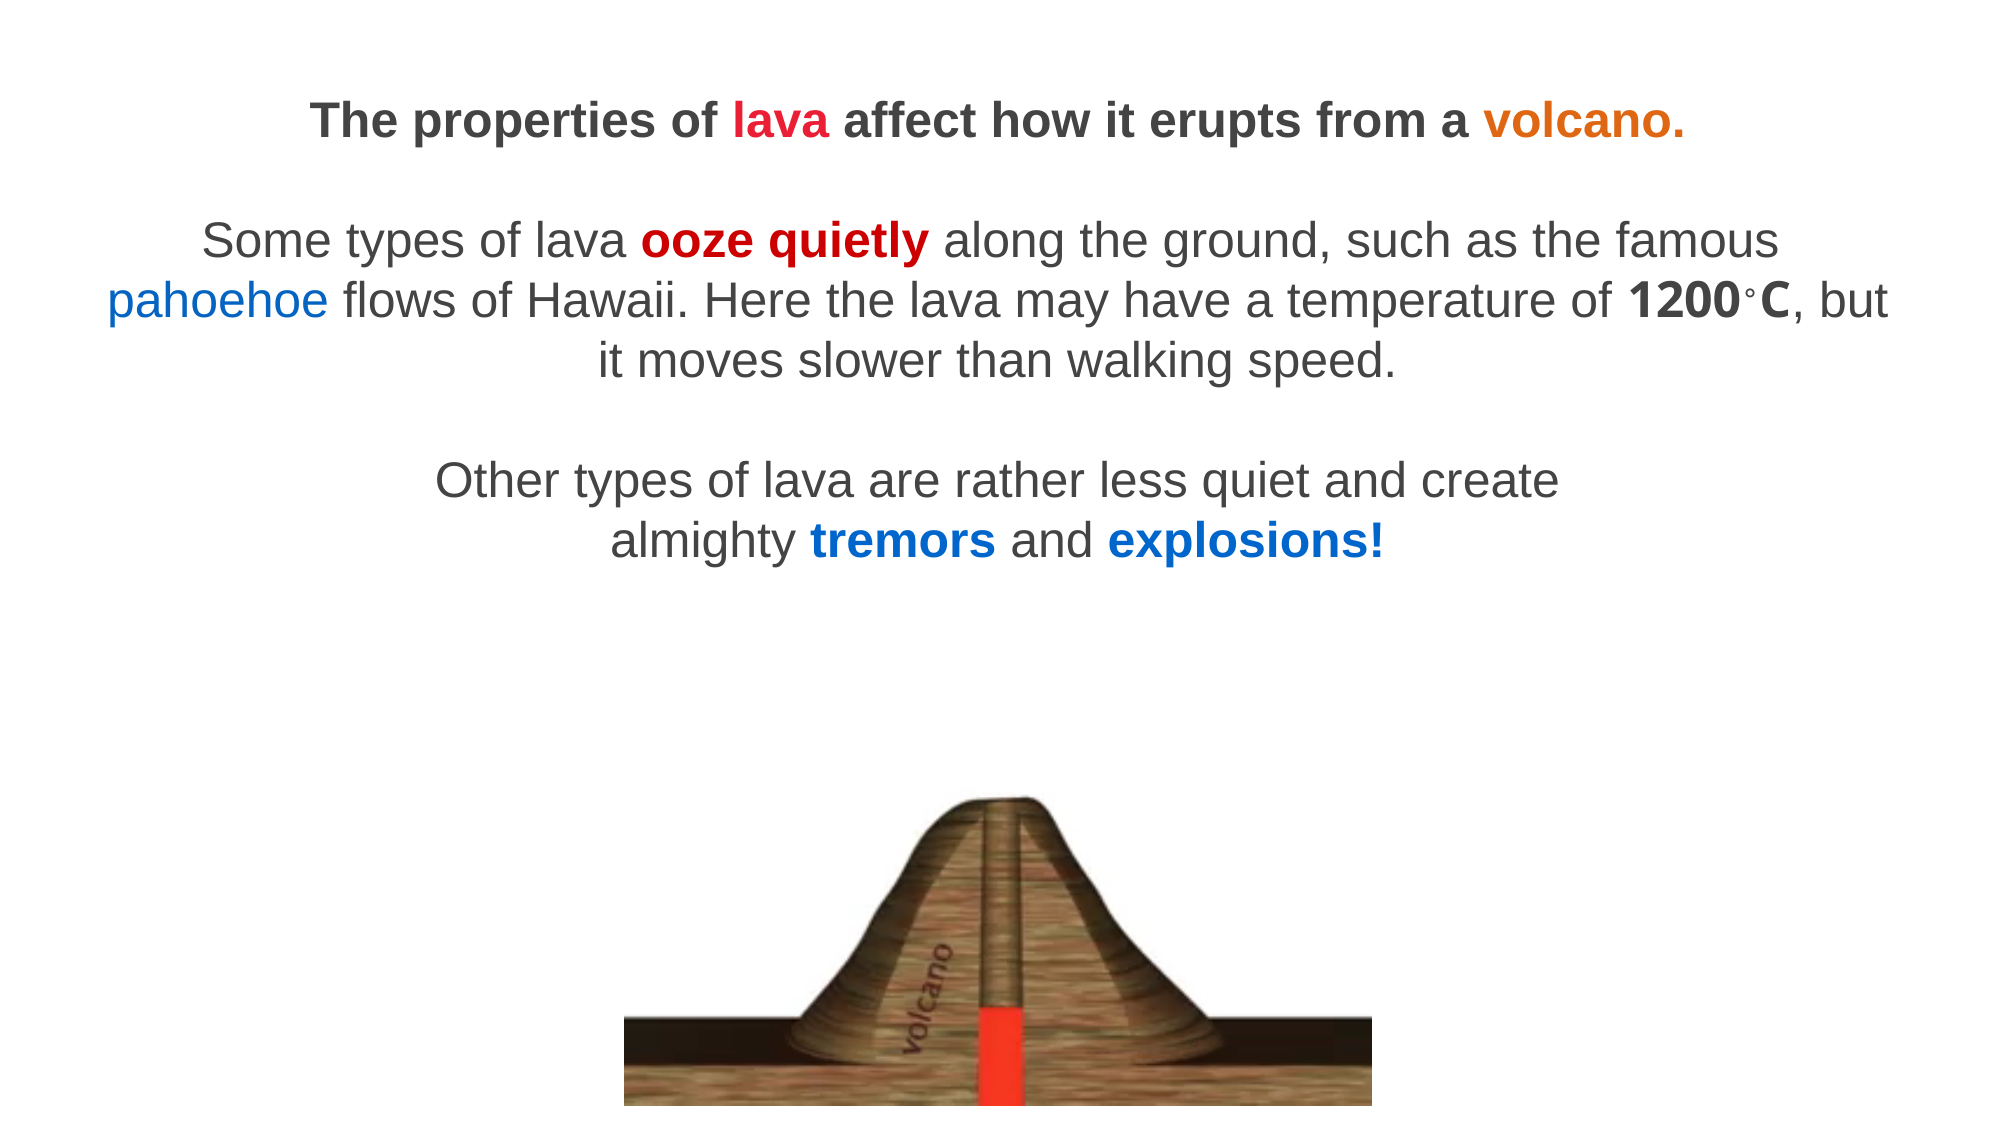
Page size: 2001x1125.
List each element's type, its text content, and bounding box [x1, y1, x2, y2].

text_box The properties of lava affect how it erupts from a volcano. Some types of lava ooze quietly along the ground, such as the famous pahoehoe flows of Hawaii. Here the lava may have a temperature of 1200∘C, but it moves slower than walking speed. Other types of lava are rather less quiet and create almighty tremors and explosions! [83, 79, 1913, 575]
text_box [623, 606, 1372, 1107]
